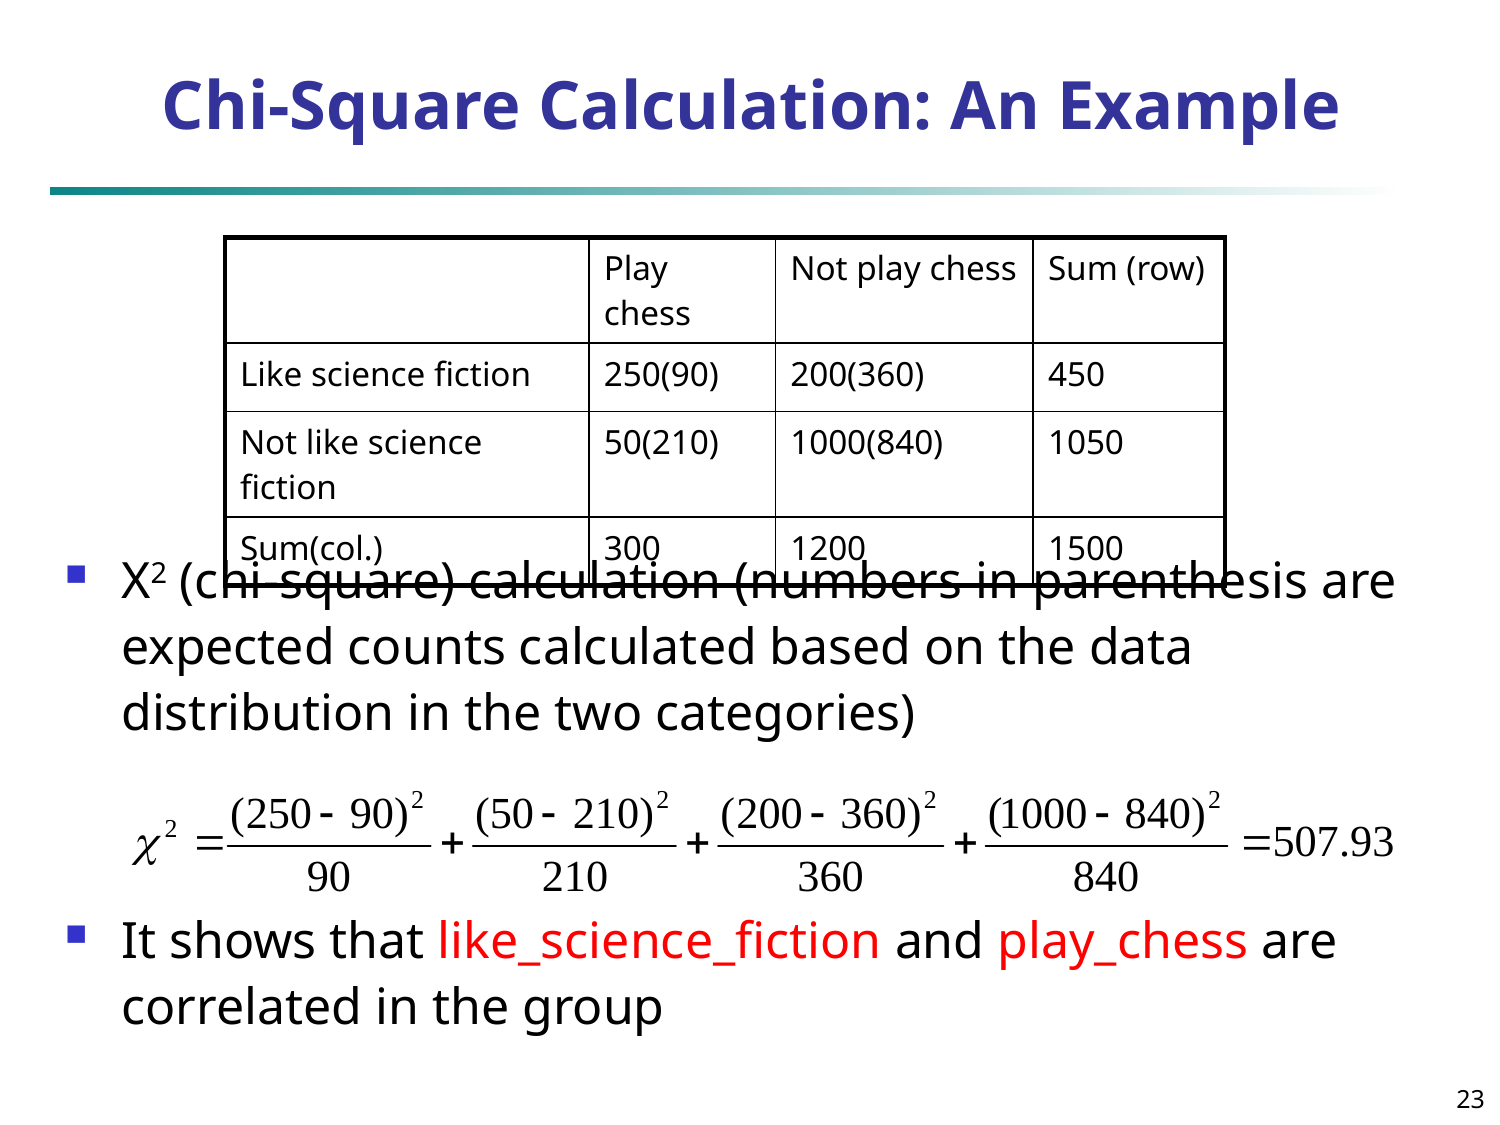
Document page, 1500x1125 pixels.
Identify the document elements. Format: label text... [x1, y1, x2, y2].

table_header Sum (row) [1034, 240, 1223, 342]
table_cell 300 [590, 518, 775, 583]
table_cell Not like science fiction [227, 412, 588, 516]
table_cell 1050 [1034, 412, 1223, 516]
list Χ2 (chi-square) calculation (numbers in parenthesis are expected counts calculated based on the data distribution in the two categories) It shows that like_science_fiction and play_chess are correlated in the group [50, 237, 1450, 1063]
table_cell 450 [1034, 344, 1223, 411]
table_cell Like science fiction [227, 344, 588, 411]
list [124, 778, 1401, 902]
table_cell 1500 [1034, 518, 1223, 583]
table_header Not play chess [776, 240, 1032, 342]
table_cell 50(210) [590, 412, 775, 516]
table_cell 250(90) [590, 344, 775, 411]
table_cell 1000(840) [776, 412, 1032, 516]
title Chi-Square Calculation: An Example [112, 50, 1391, 150]
table_header [227, 240, 588, 342]
table_cell 200(360) [776, 344, 1032, 411]
table_header Play chess [590, 240, 775, 342]
table_cell Sum(col.) [227, 518, 588, 583]
table_cell 1200 [776, 518, 1032, 583]
slide_number 23 [1187, 1062, 1500, 1125]
